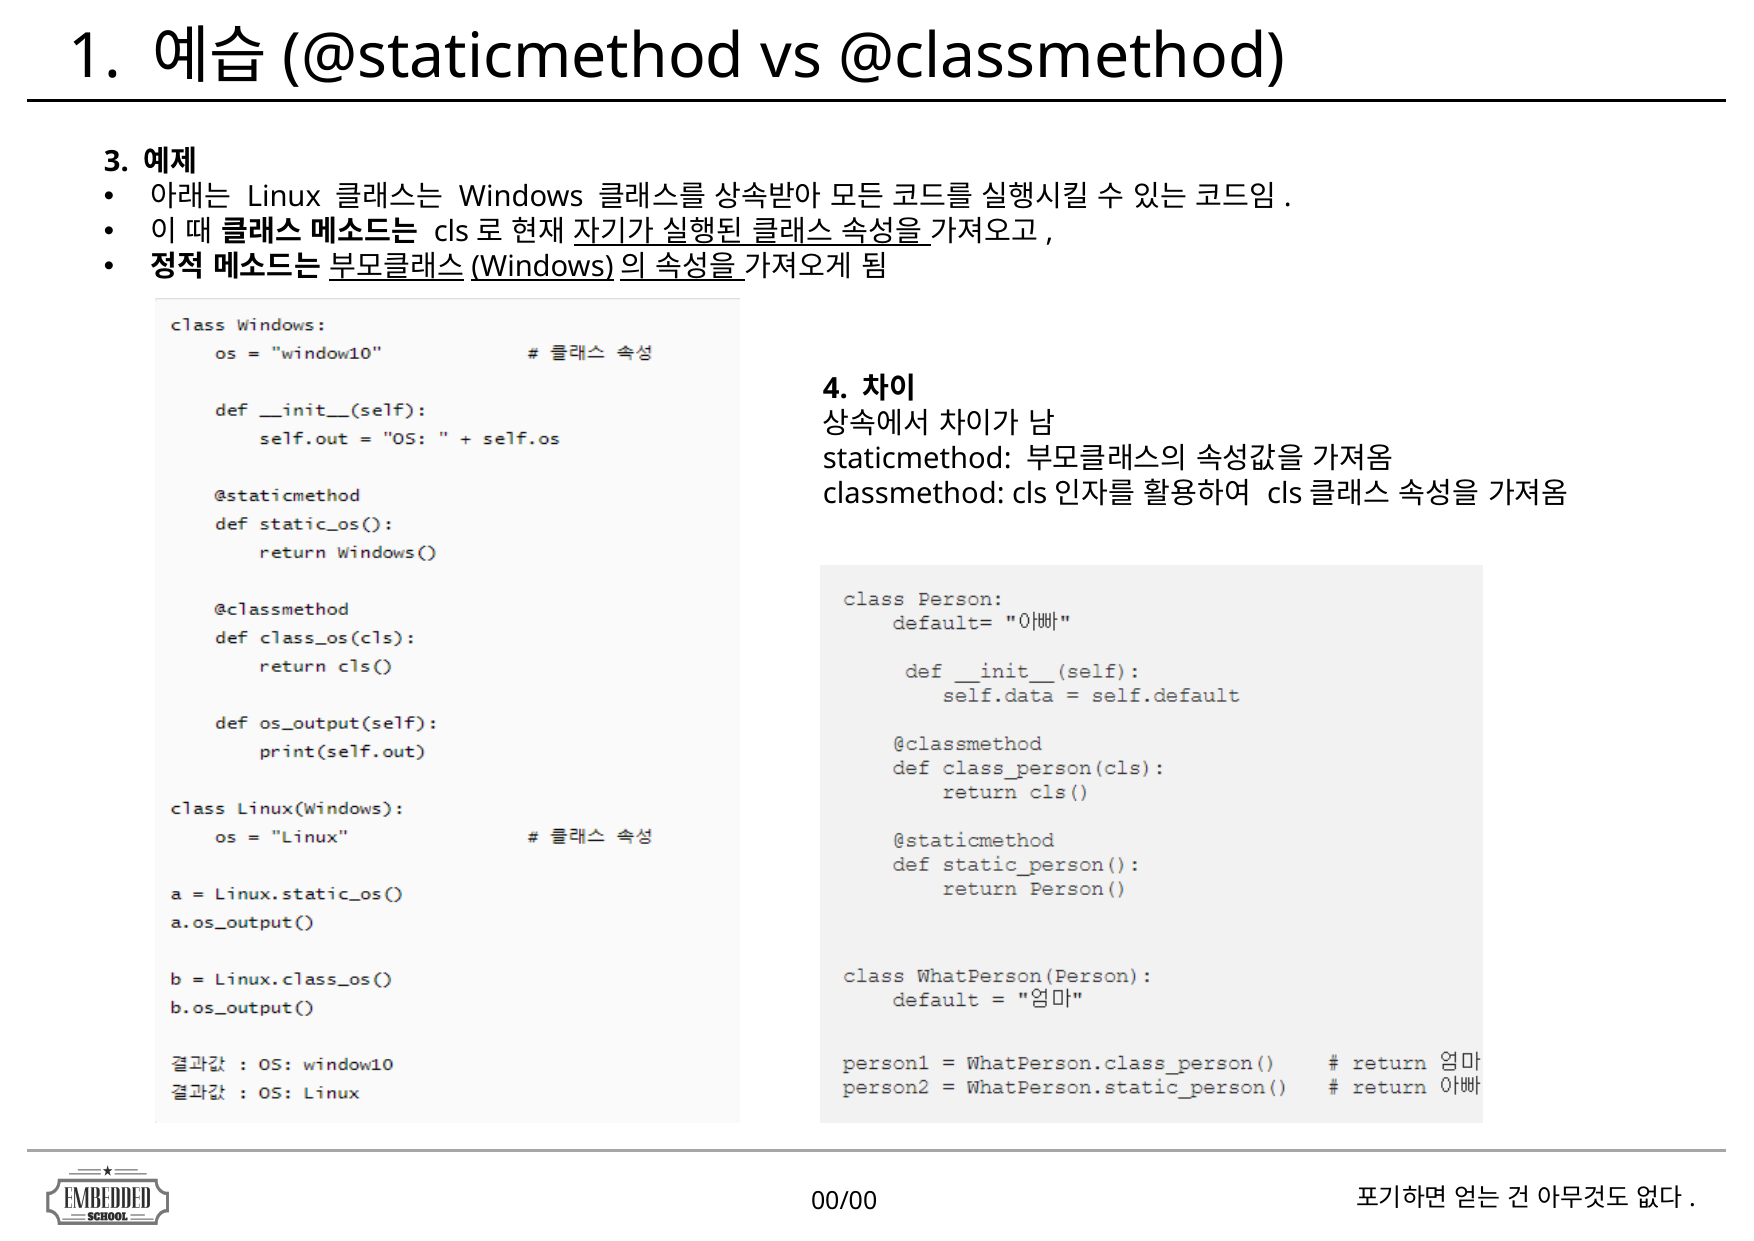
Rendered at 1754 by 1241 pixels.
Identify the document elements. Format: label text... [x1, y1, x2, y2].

picture [27, 1164, 188, 1231]
text_box 3. 예제 아래는 Linux 클래스는 Windows 클래스를 상속받아 모든 코드를 실행시킬 수 있는 코드임. 이 때 클래스 메소드는 cls로 현재 자기가 실행된 클래스 속성을 가져오고, 정적 메소드는 부모클래스(Windows)의 속성을 가져오게 됨 [88, 135, 1648, 360]
text_box 1. 예습(@staticmethod vs @classmethod) [53, 7, 1587, 98]
text_box 00/00 [765, 1177, 923, 1223]
text_box 4. 차이 상속에서 차이가 남 staticmethod: 부모클래스의 속성값을 가져옴 classmethod: cls인자를 활용하여 cls클래스 속성을 가져옴 [808, 362, 1636, 517]
picture [820, 565, 1483, 1123]
picture [155, 298, 740, 1123]
